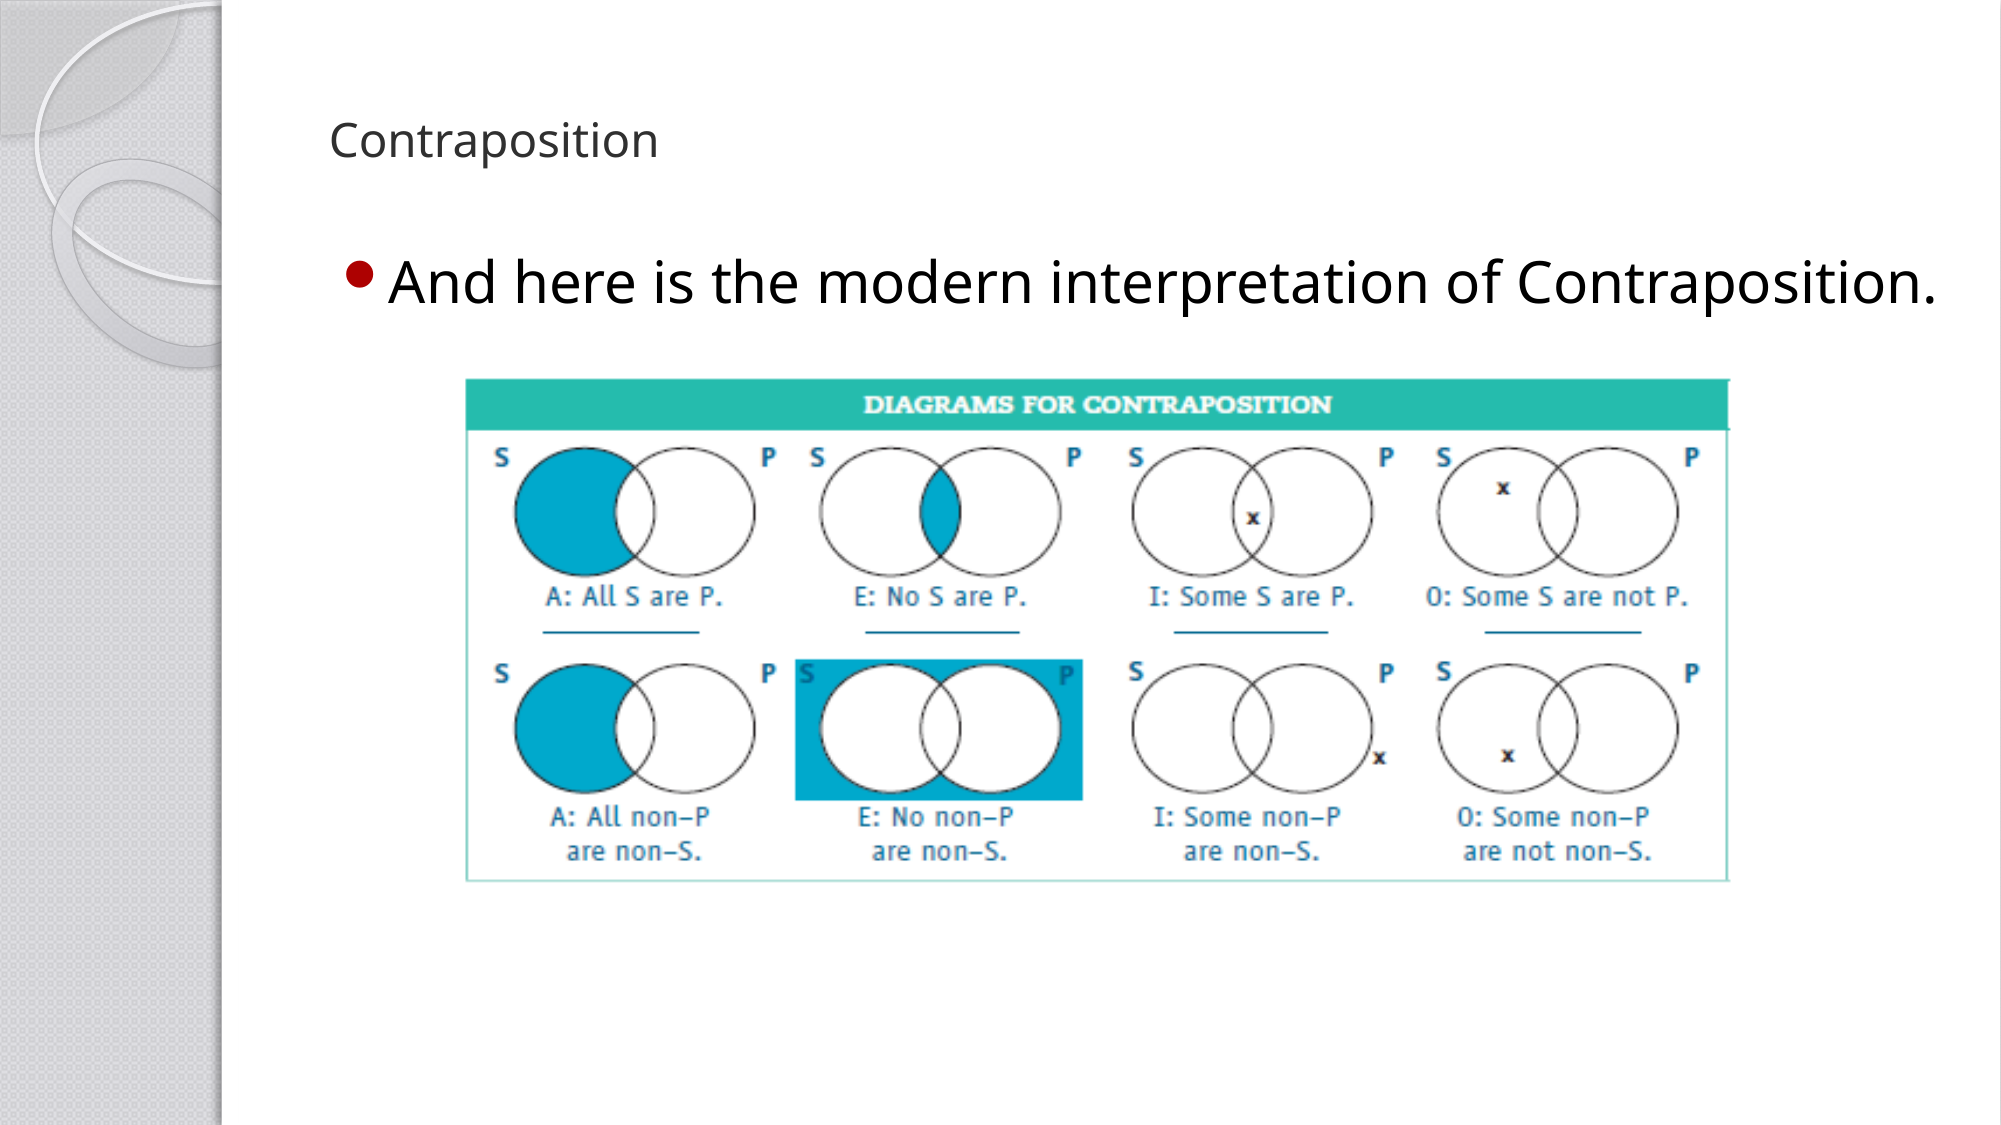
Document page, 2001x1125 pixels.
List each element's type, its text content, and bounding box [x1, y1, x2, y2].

picture [457, 371, 1745, 891]
title Contraposition [313, 45, 1954, 233]
list And here is the modern interpretation of Contraposition. [313, 237, 1954, 1025]
